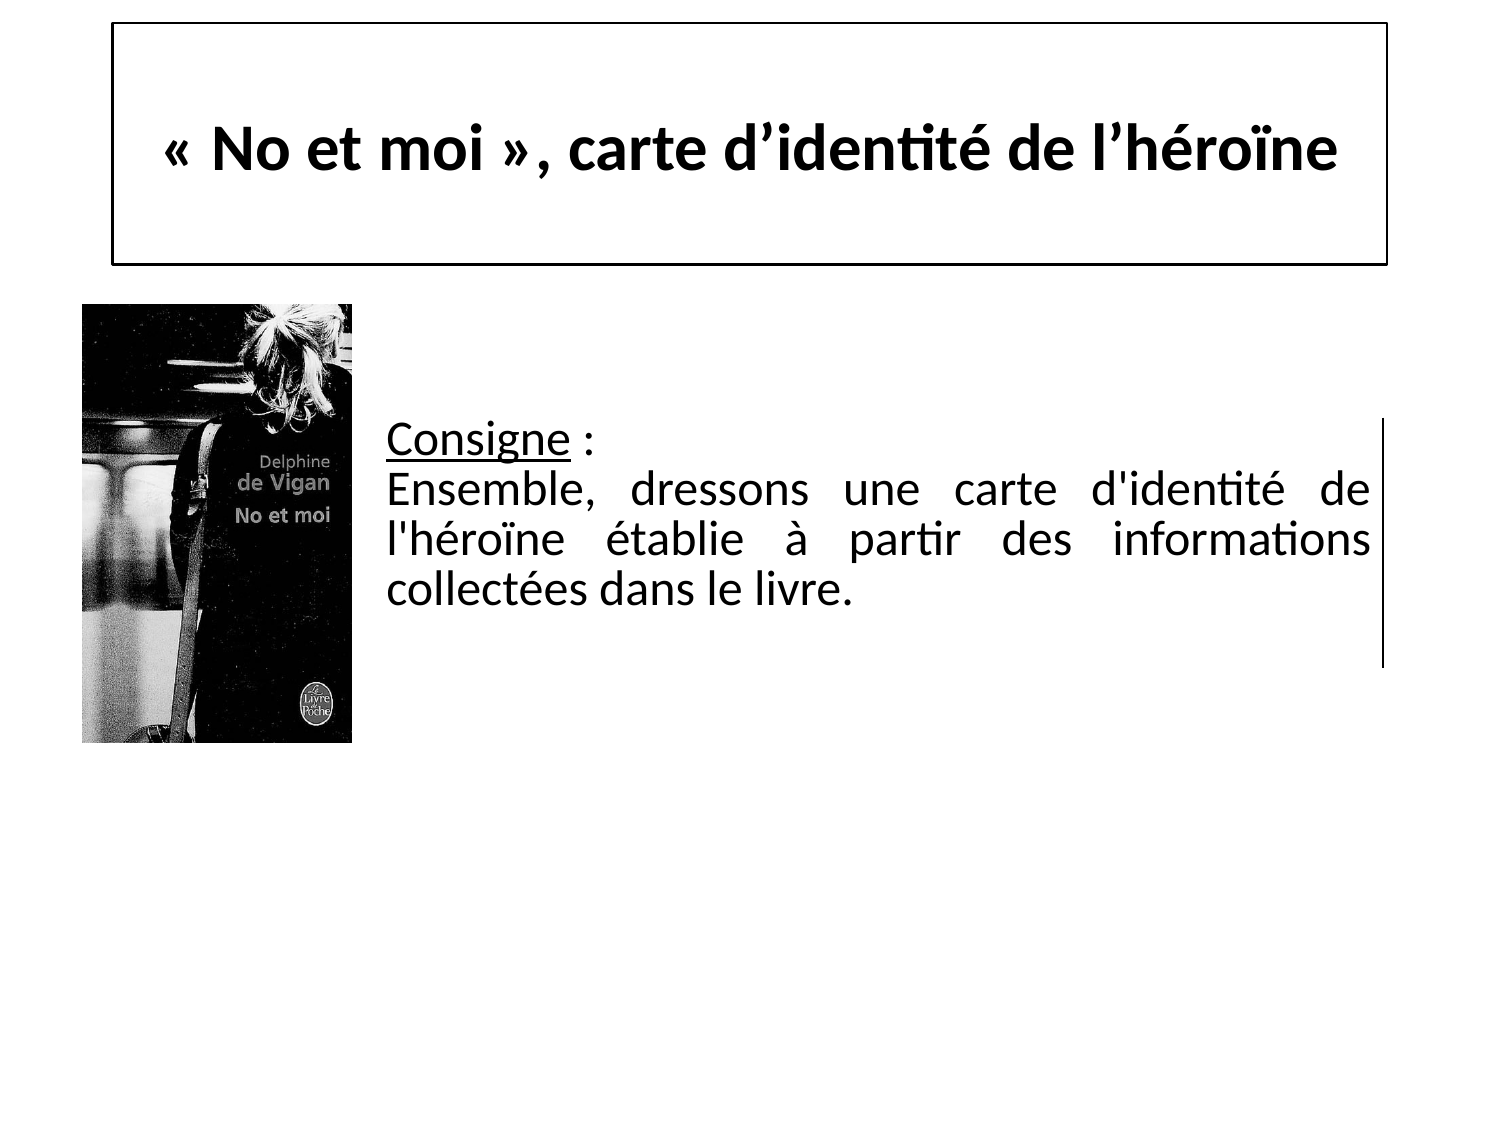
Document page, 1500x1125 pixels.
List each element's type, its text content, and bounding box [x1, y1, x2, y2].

table_header Consigne : Ensemble, dressons une carte d'identité de l'héroïne établie à partir des informations collectées dans le livre. [375, 418, 1382, 668]
title « No et moi », carte d’identité de l’héroïne [112, 23, 1388, 265]
picture [81, 304, 352, 743]
